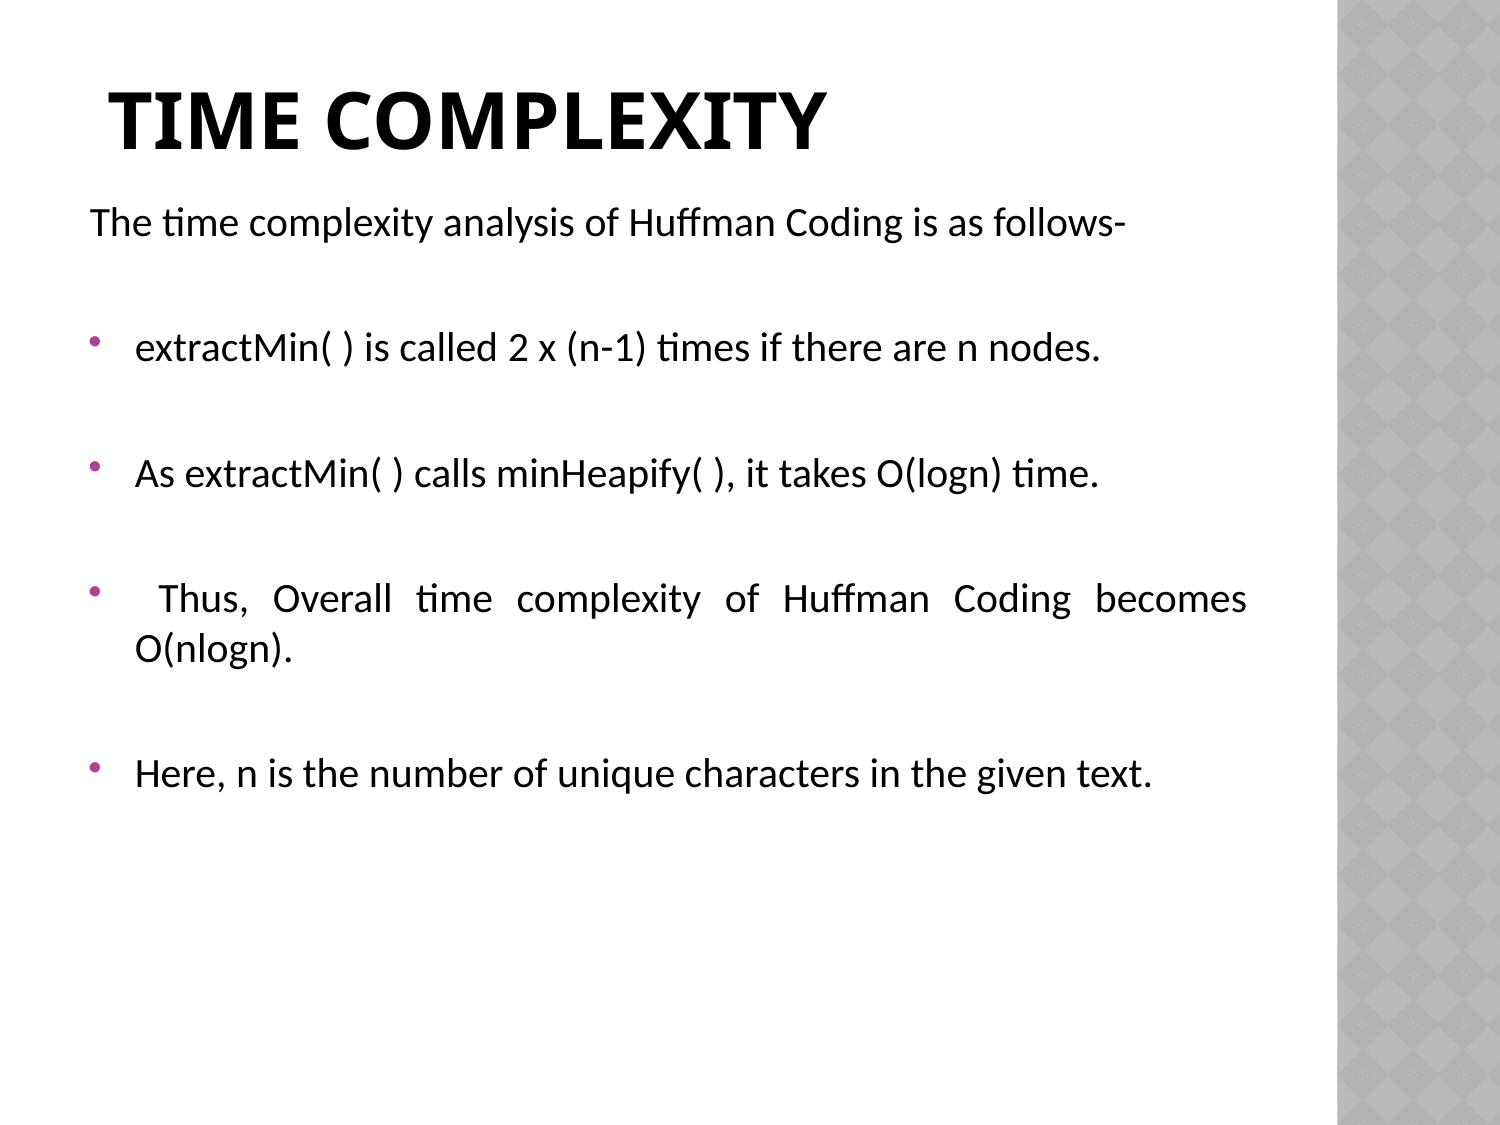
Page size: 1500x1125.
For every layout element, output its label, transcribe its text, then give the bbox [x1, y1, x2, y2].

list The time complexity analysis of Huffman Coding is as follows- extractMin( ) is called 2 x (n-1) times if there are n nodes. As extractMin( ) calls minHeapify( ), it takes O(logn) time. Thus, Overall time complexity of Huffman Coding becomes O(nlogn). Here, n is the number of unique characters in the given text. [75, 187, 1263, 1059]
title time Complexity [99, 50, 1288, 165]
